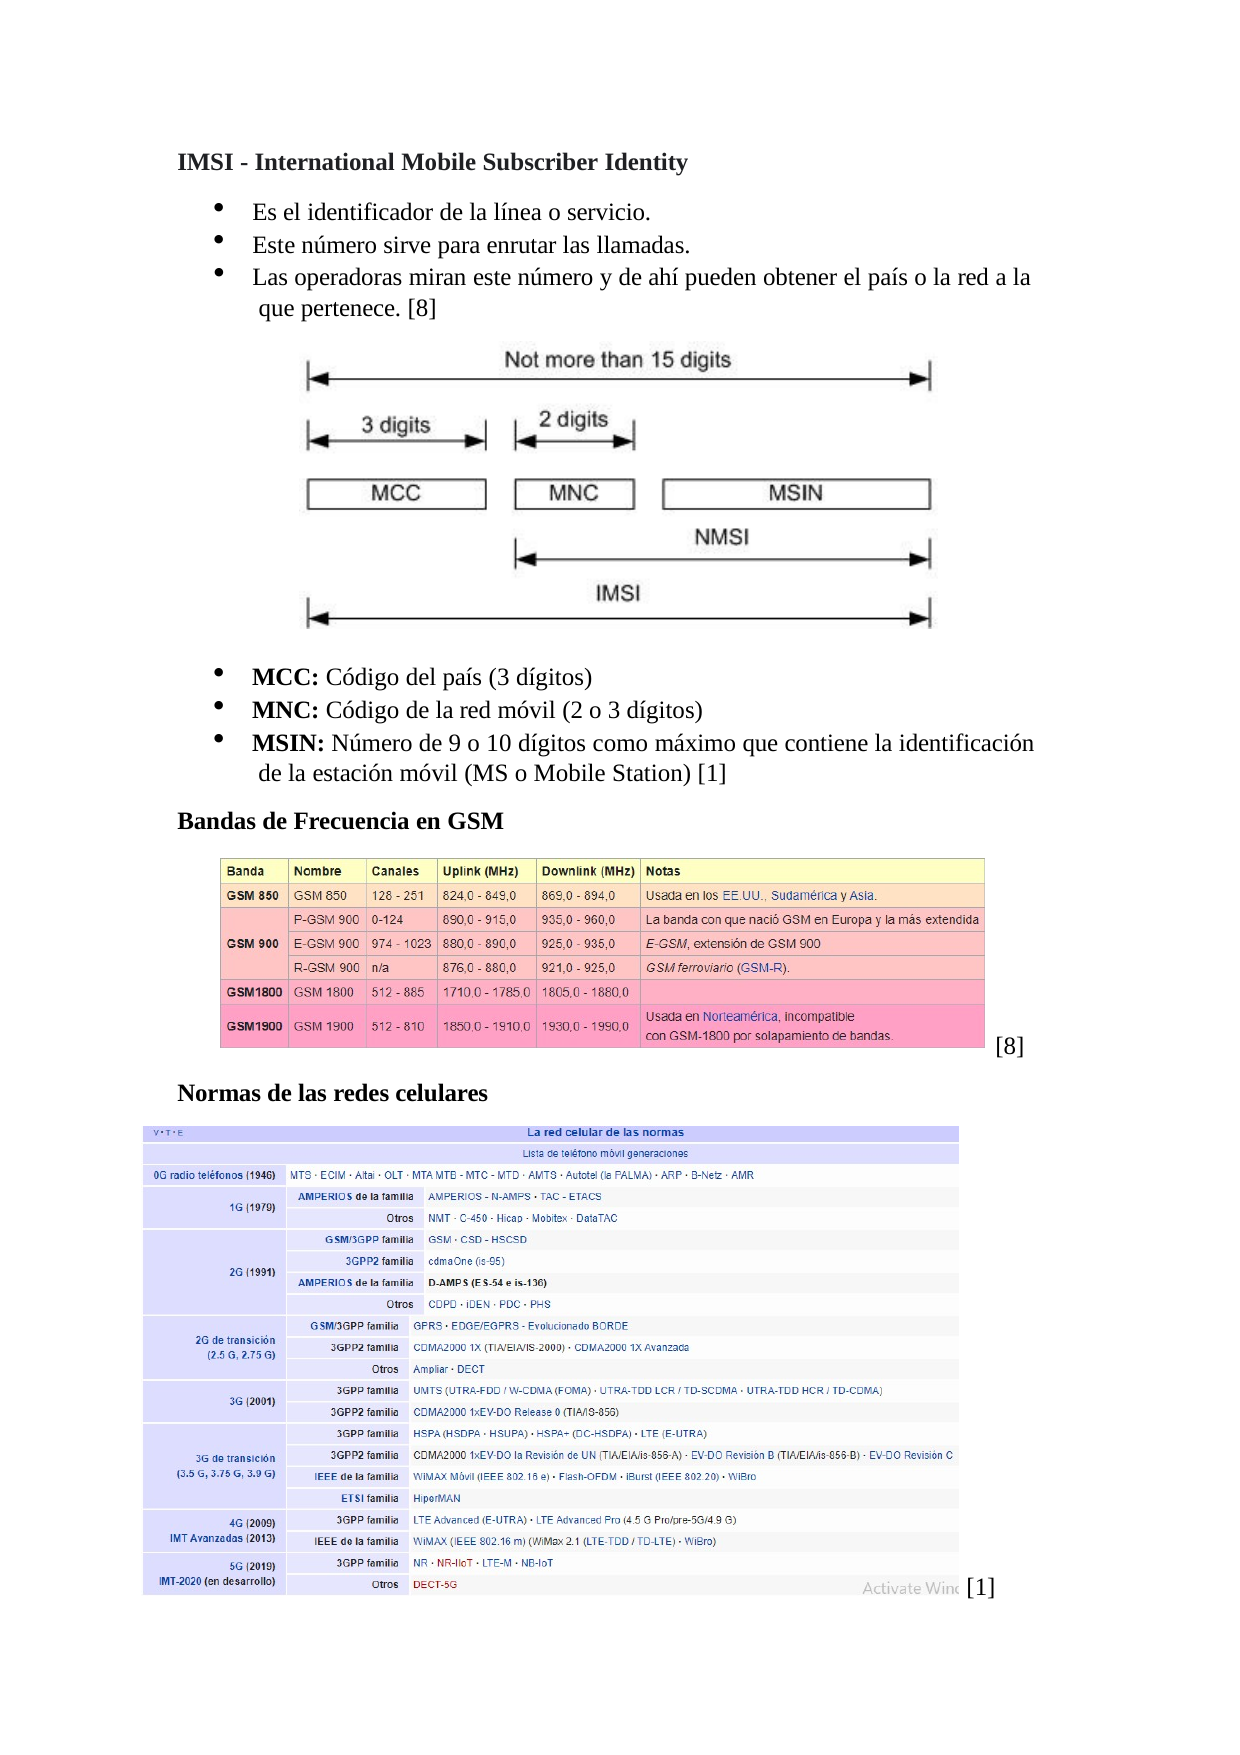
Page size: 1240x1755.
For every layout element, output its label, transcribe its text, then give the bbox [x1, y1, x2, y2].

text_box IMSI - International Mobile Subscriber Identity Es el identificador de la línea o servicio. Este número sirve para enrutar las llamadas. Las operadoras miran este número y de ahí pueden obtener el país o la red a la que pertenece. [8] [175, 143, 1037, 322]
text_box [1] [964, 1568, 998, 1601]
text_box [8] [993, 1027, 1027, 1060]
text_box MCC: Código del país (3 dígitos) MNC: Código de la red móvil (2 o 3 dígitos) MSIN: Número de 9 o 10 dígitos como máximo que contiene la identificación de la estación móvil (MS o Mobile Station) [1] Bandas de Frecuencia en GSM [175, 655, 1041, 835]
text_box Normas de las redes celulares [175, 1074, 495, 1107]
picture [219, 858, 985, 1048]
picture [299, 341, 938, 630]
picture [140, 1125, 959, 1596]
